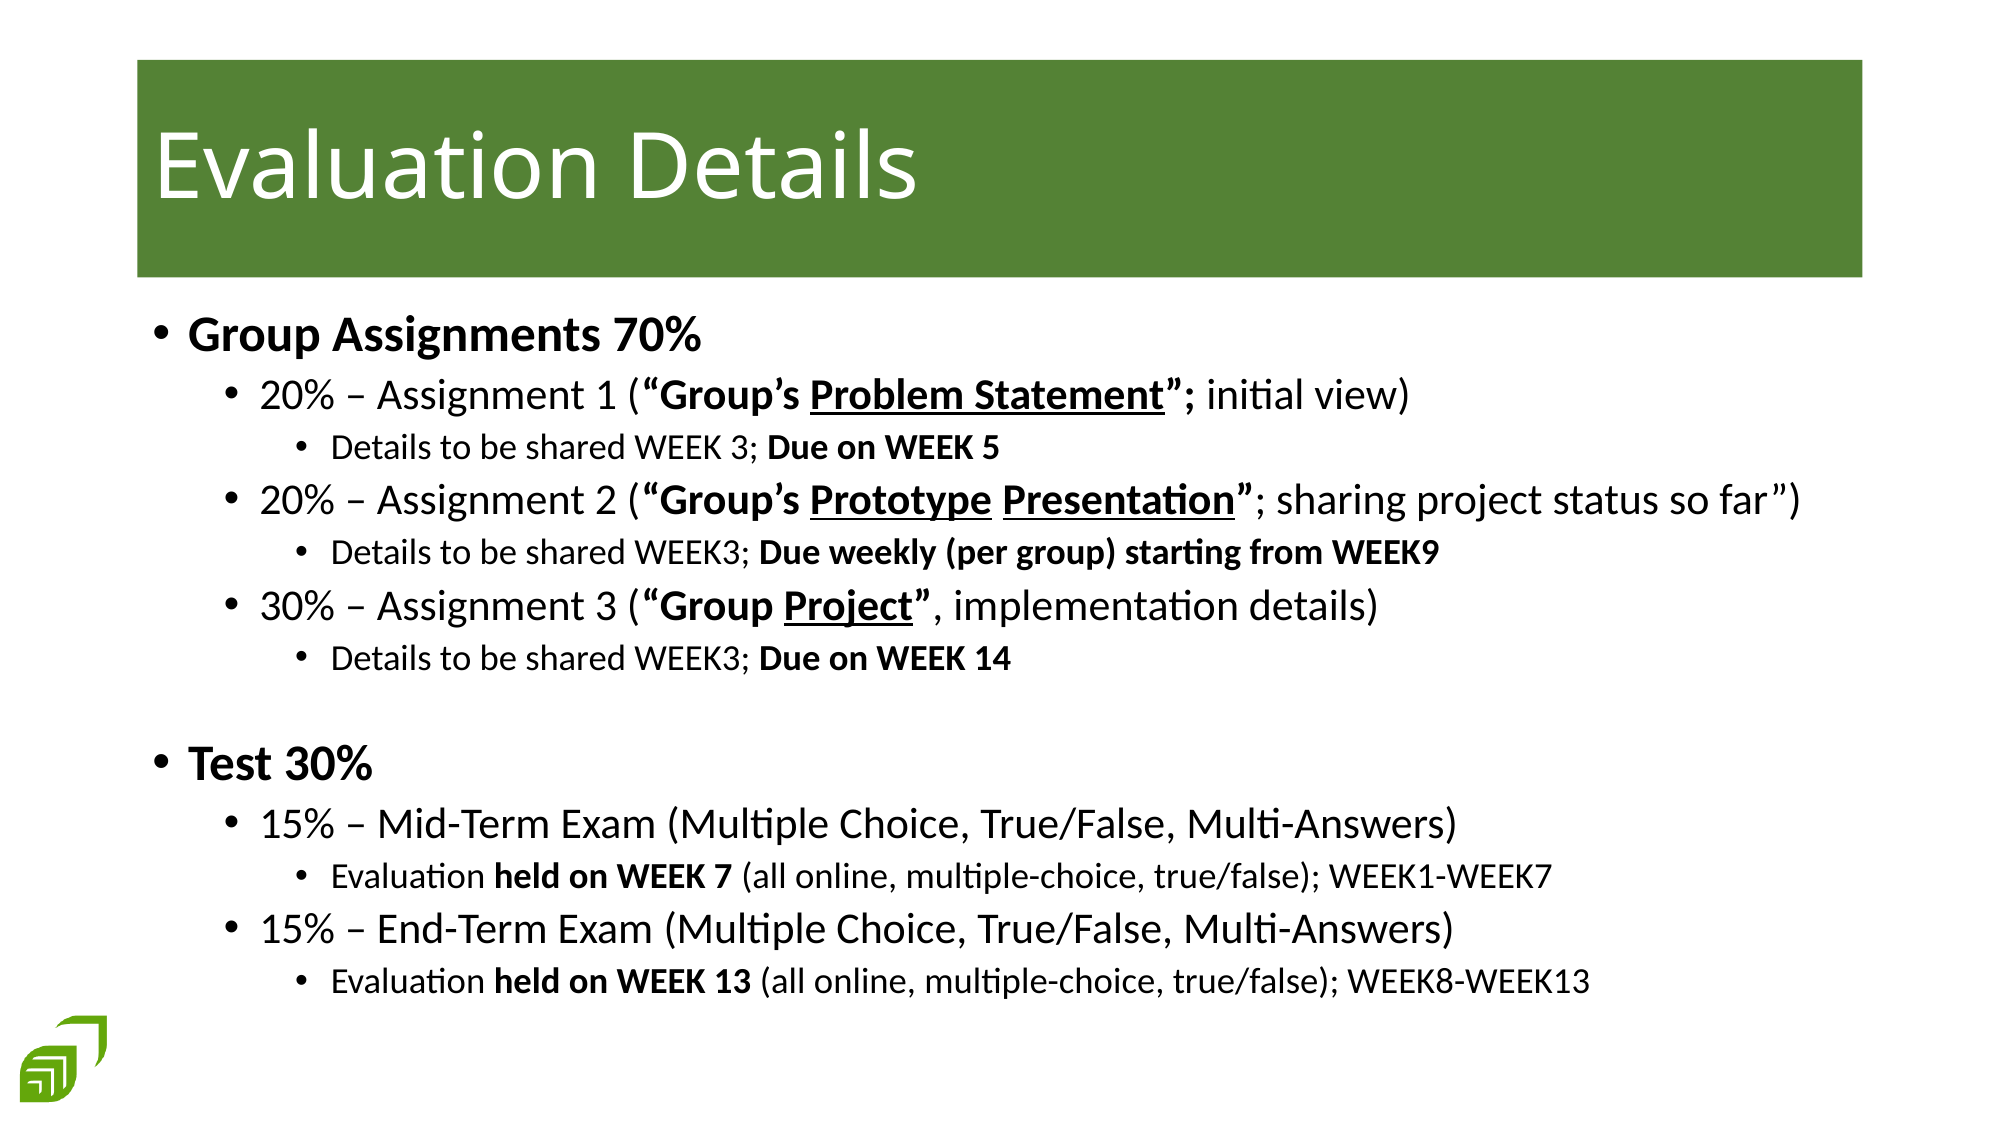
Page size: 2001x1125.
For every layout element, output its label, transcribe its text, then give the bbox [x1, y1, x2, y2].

picture [16, 1013, 464, 1125]
list Group Assignments 70% 20% – Assignment 1 (“Group’s Problem Statement”; initial view) Details to be shared WEEK 3; Due on WEEK 5 20% – Assignment 2 (“Group’s Prototype Presentation”; sharing project status so far”) Details to be shared WEEK3; Due weekly (per group) starting from WEEK9 30% – Assignment 3 (“Group Project”, implementation details) Details to be shared WEEK3; Due on WEEK 14 Test 30% 15% – Mid-Term Exam (Multiple Choice, True/False, Multi-Answers) Evaluation held on WEEK 7 (all online, multiple-choice, true/false); WEEK1-WEEK7 15% – End-Term Exam (Multiple Choice, True/False, Multi-Answers) Evaluation held on WEEK 13 (all online, multiple-choice, true/false); WEEK8-WEEK13 [137, 299, 1889, 1014]
title Evaluation Details [137, 59, 1863, 278]
